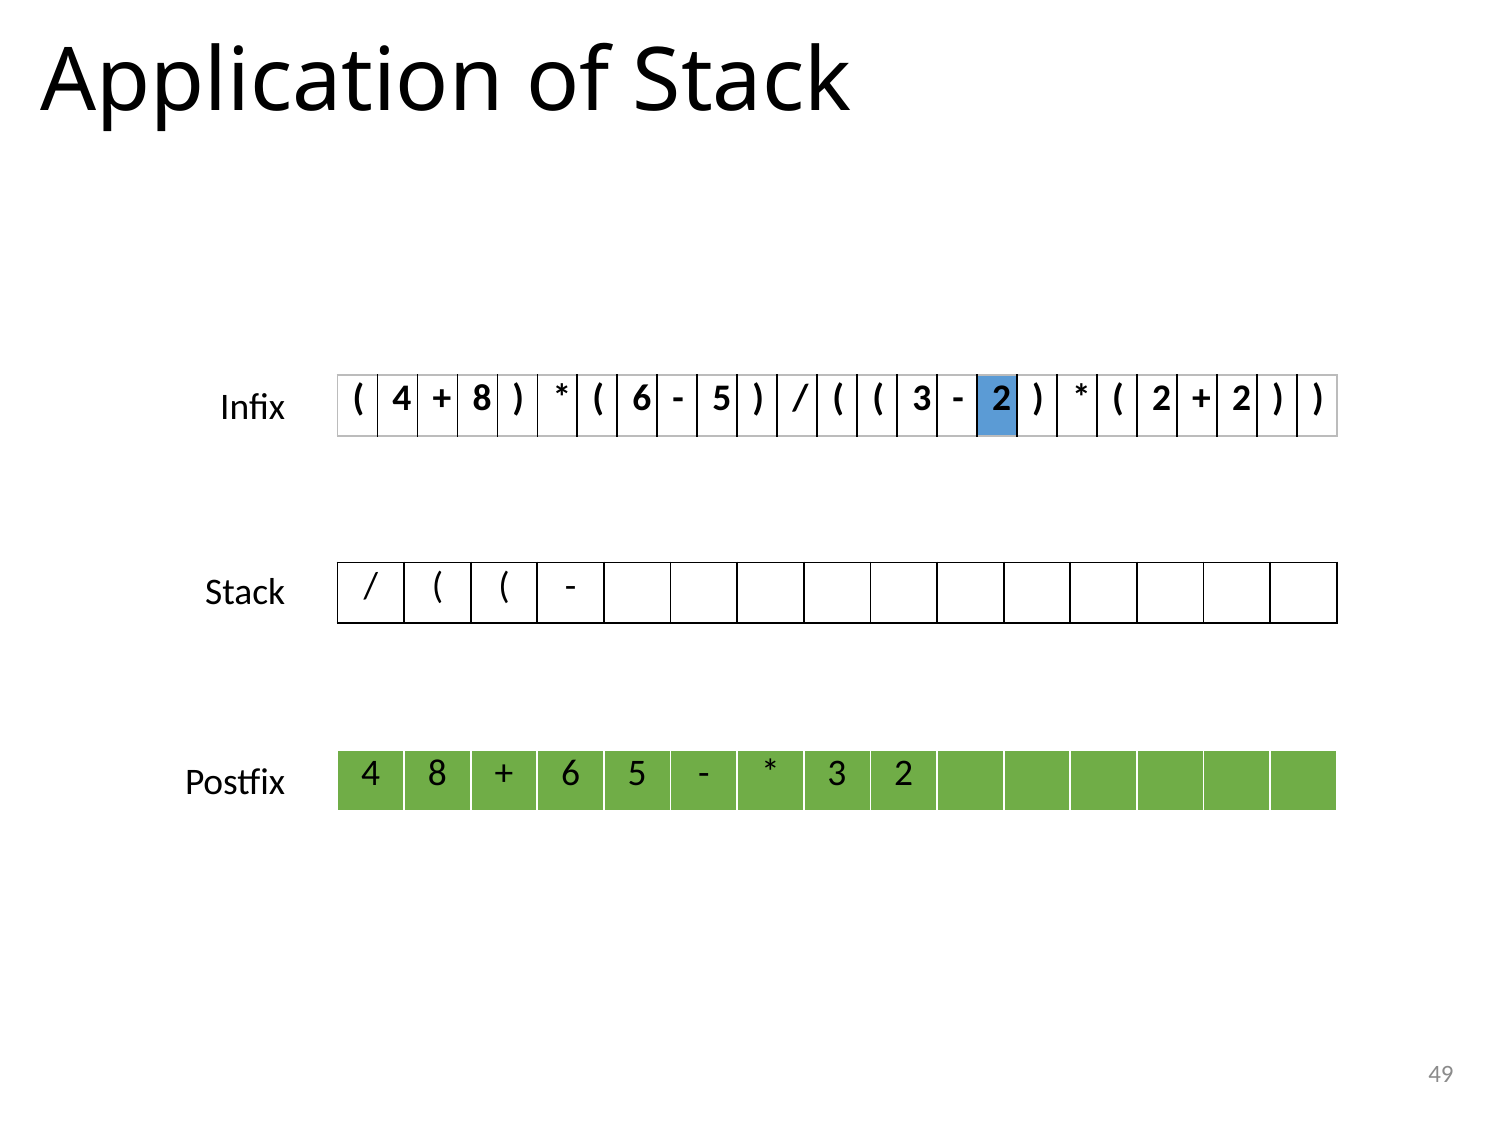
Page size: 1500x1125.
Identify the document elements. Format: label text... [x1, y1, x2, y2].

table_header [1071, 563, 1136, 622]
table_header 4 [338, 751, 403, 810]
table_header [1271, 751, 1336, 810]
table_header [738, 563, 803, 622]
title Application of Stack [25, 26, 1469, 138]
table_header - [538, 563, 603, 622]
table_header + [1178, 376, 1216, 435]
table_header 5 [698, 376, 736, 435]
table_header [938, 751, 1003, 810]
table_header 8 [458, 376, 497, 435]
table_header 6 [618, 376, 656, 435]
table_header ( [578, 376, 616, 435]
table_header ) [738, 376, 776, 435]
table_header ( [405, 563, 470, 622]
table_header + [418, 376, 457, 435]
table_header 2 [1138, 376, 1176, 435]
table_header - [658, 376, 696, 435]
table_header / [338, 563, 403, 622]
table_header 6 [538, 751, 603, 810]
table_header [605, 563, 670, 622]
text_box Stack [134, 559, 300, 620]
table_header - [938, 376, 976, 435]
table_header ( [858, 376, 896, 435]
table_header / [778, 376, 816, 435]
table_header [805, 563, 870, 622]
table_header [671, 563, 736, 622]
table_header [1204, 751, 1269, 810]
table_header ( [472, 563, 536, 622]
table_header [1204, 563, 1269, 622]
table_header [938, 563, 1003, 622]
table_header [1138, 751, 1203, 810]
table_header 2 [978, 376, 1016, 435]
table_header 2 [871, 751, 936, 810]
table_header [871, 563, 936, 622]
table_header * [538, 376, 576, 435]
table_header ( [818, 376, 856, 435]
table_header [1138, 563, 1203, 622]
table_header ( [338, 376, 377, 435]
table_header ( [1098, 376, 1136, 435]
table_header 8 [405, 751, 470, 810]
text_box Infix [134, 374, 300, 435]
table_header * [1058, 376, 1096, 435]
table_header * [738, 751, 803, 810]
table_header [1005, 563, 1069, 622]
table_header [1071, 751, 1136, 810]
table_header 3 [898, 376, 936, 435]
table_header ) [498, 376, 537, 435]
table_header 3 [805, 751, 870, 810]
table_header ) [1298, 376, 1336, 435]
table_header ) [1018, 376, 1056, 435]
text_box Postfix [134, 749, 300, 810]
table_header [1271, 563, 1336, 622]
table_header 2 [1218, 376, 1256, 435]
table_header 5 [605, 751, 670, 810]
table_header - [671, 751, 736, 810]
slide_number 49 [1131, 1042, 1469, 1103]
table_header ) [1258, 376, 1296, 435]
table_header [1005, 751, 1069, 810]
table_header + [472, 751, 536, 810]
table_header 4 [378, 376, 417, 435]
